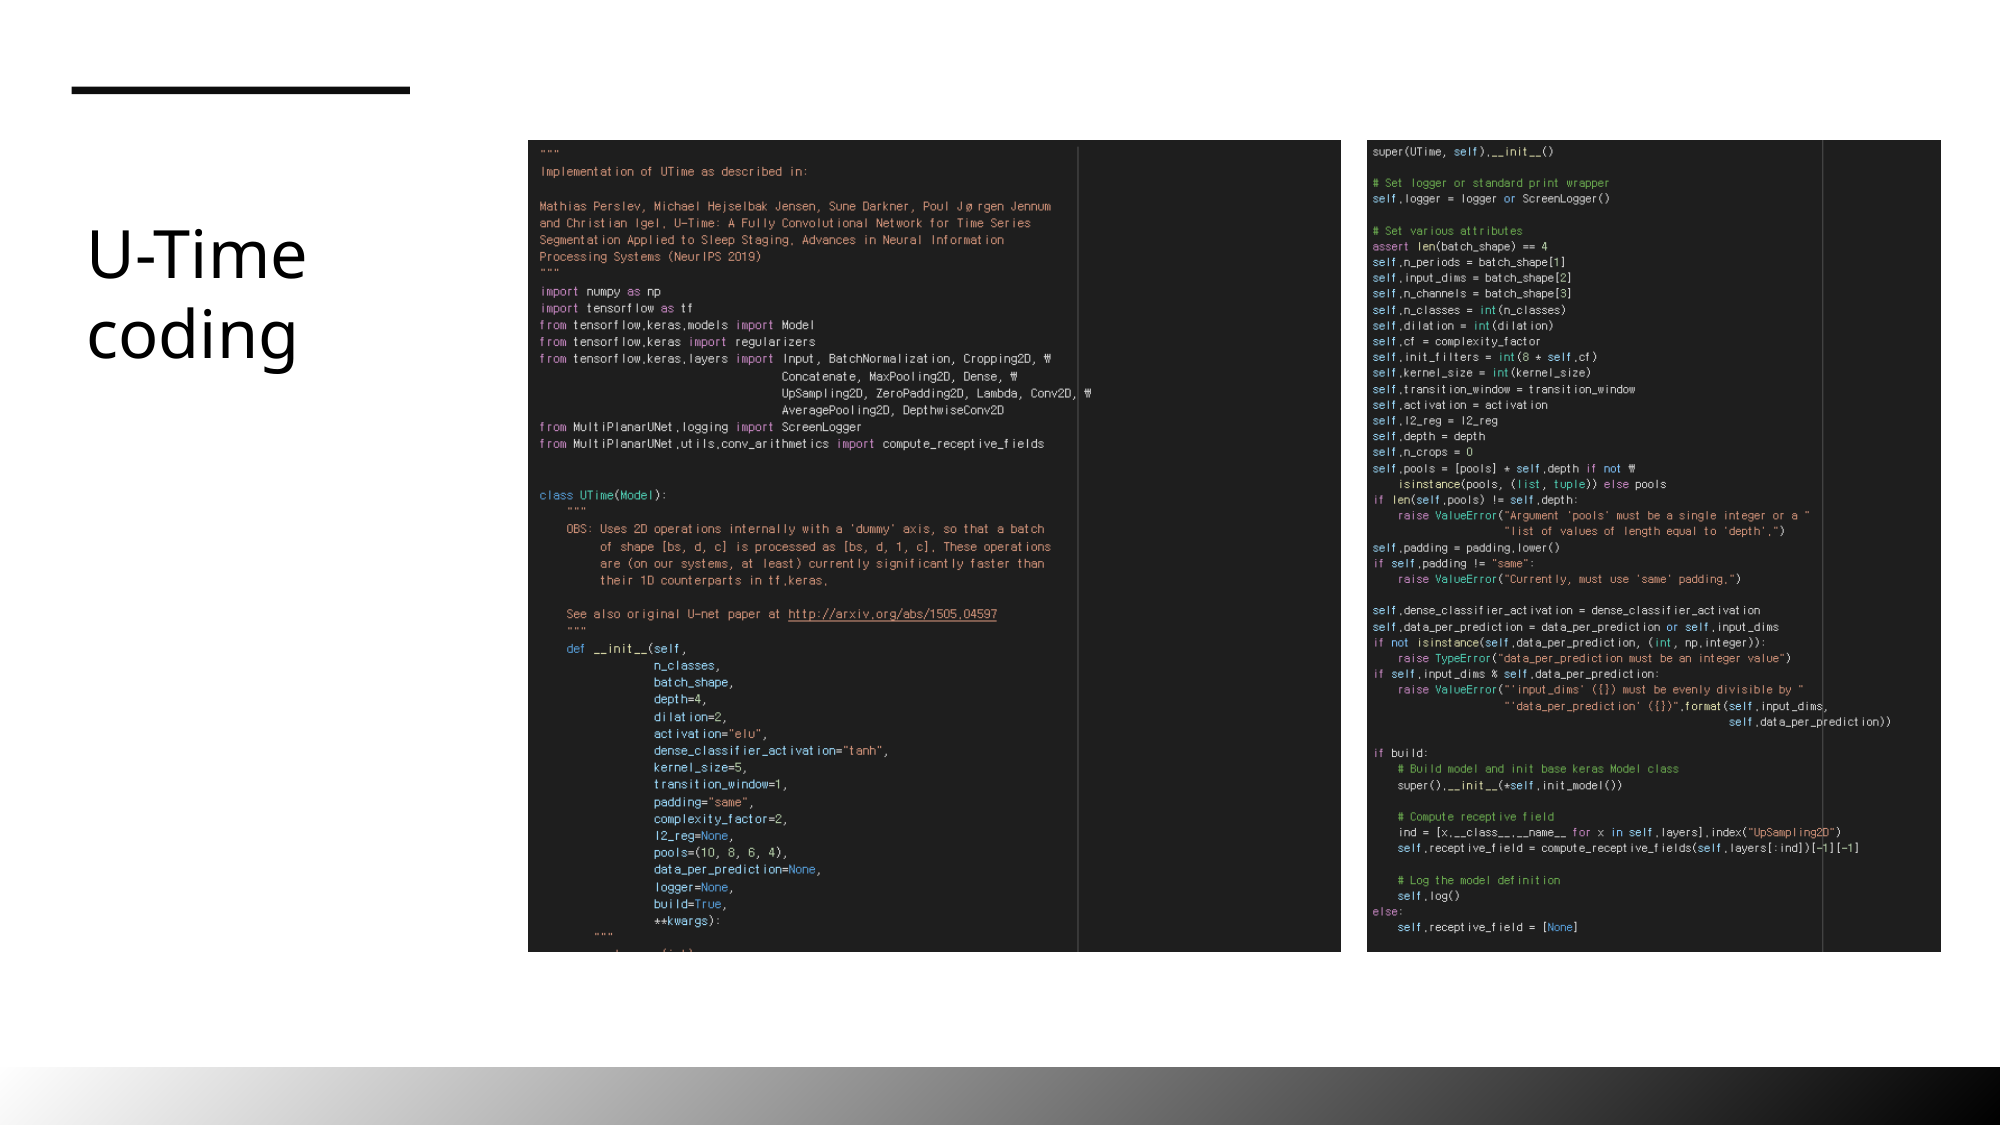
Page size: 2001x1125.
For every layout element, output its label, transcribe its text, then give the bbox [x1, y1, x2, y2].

text_box U-Time coding [71, 204, 492, 380]
picture [1367, 140, 1941, 952]
text_box [0, 1066, 1550, 1125]
text_box [71, 86, 411, 95]
picture [528, 140, 1341, 952]
slide_number 48 [1550, 1065, 2000, 1125]
